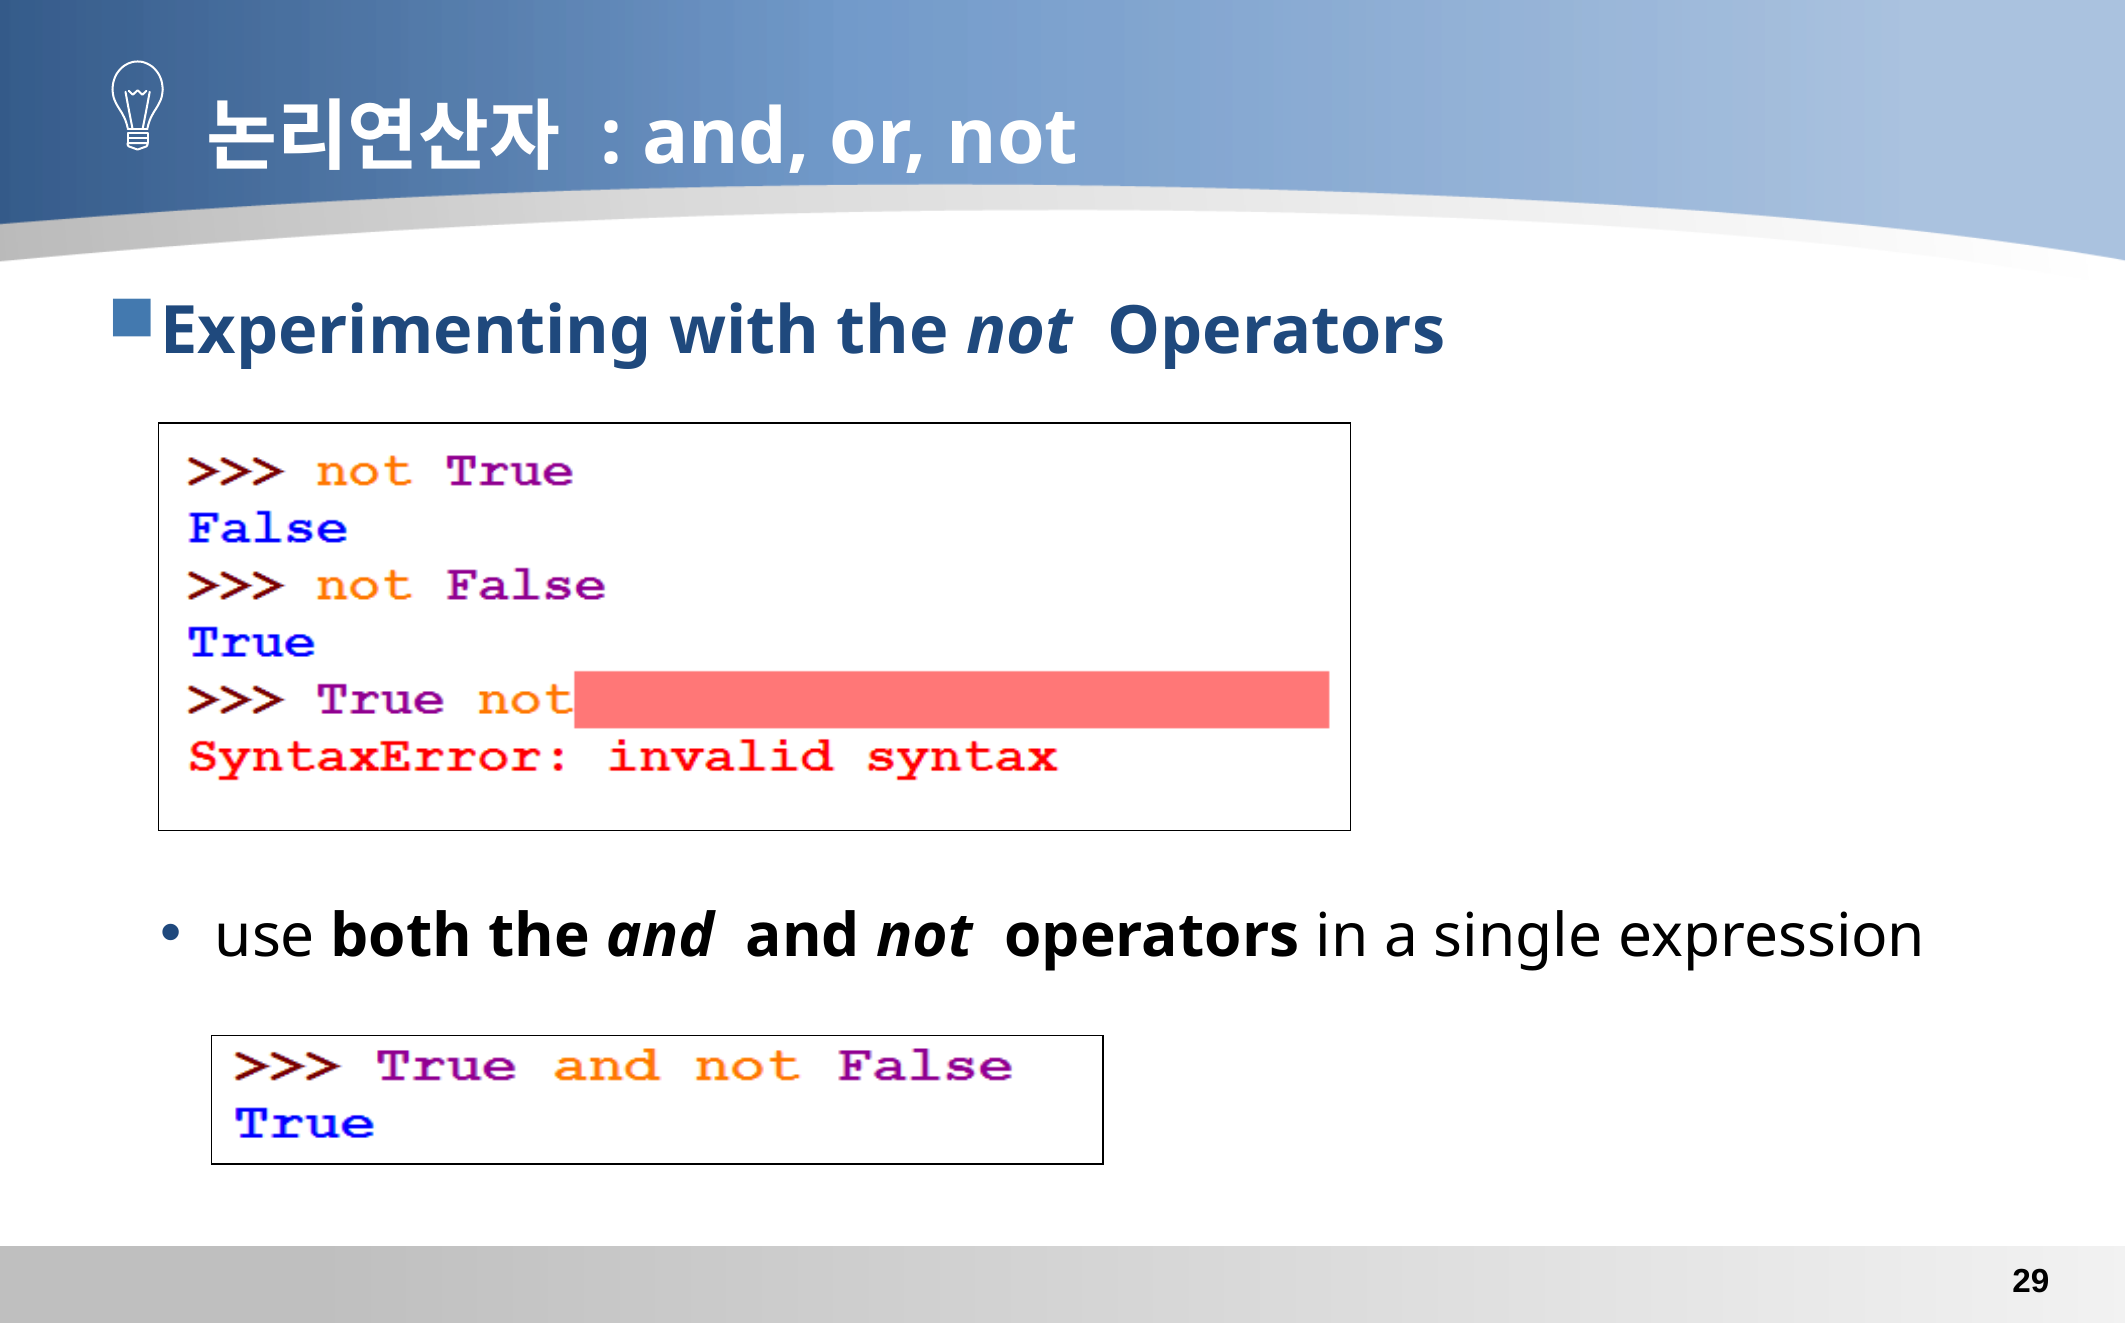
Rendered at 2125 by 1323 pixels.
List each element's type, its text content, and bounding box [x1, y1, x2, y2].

picture [159, 423, 1351, 831]
title 논리연산자 : and, or, not [206, 27, 1713, 193]
list Experimenting with the not Operators use both the and and not operators in a single expression [106, 277, 2125, 1218]
picture [0, 0, 2125, 1247]
slide_number 29 [1628, 1246, 2074, 1313]
picture [212, 1036, 1103, 1164]
